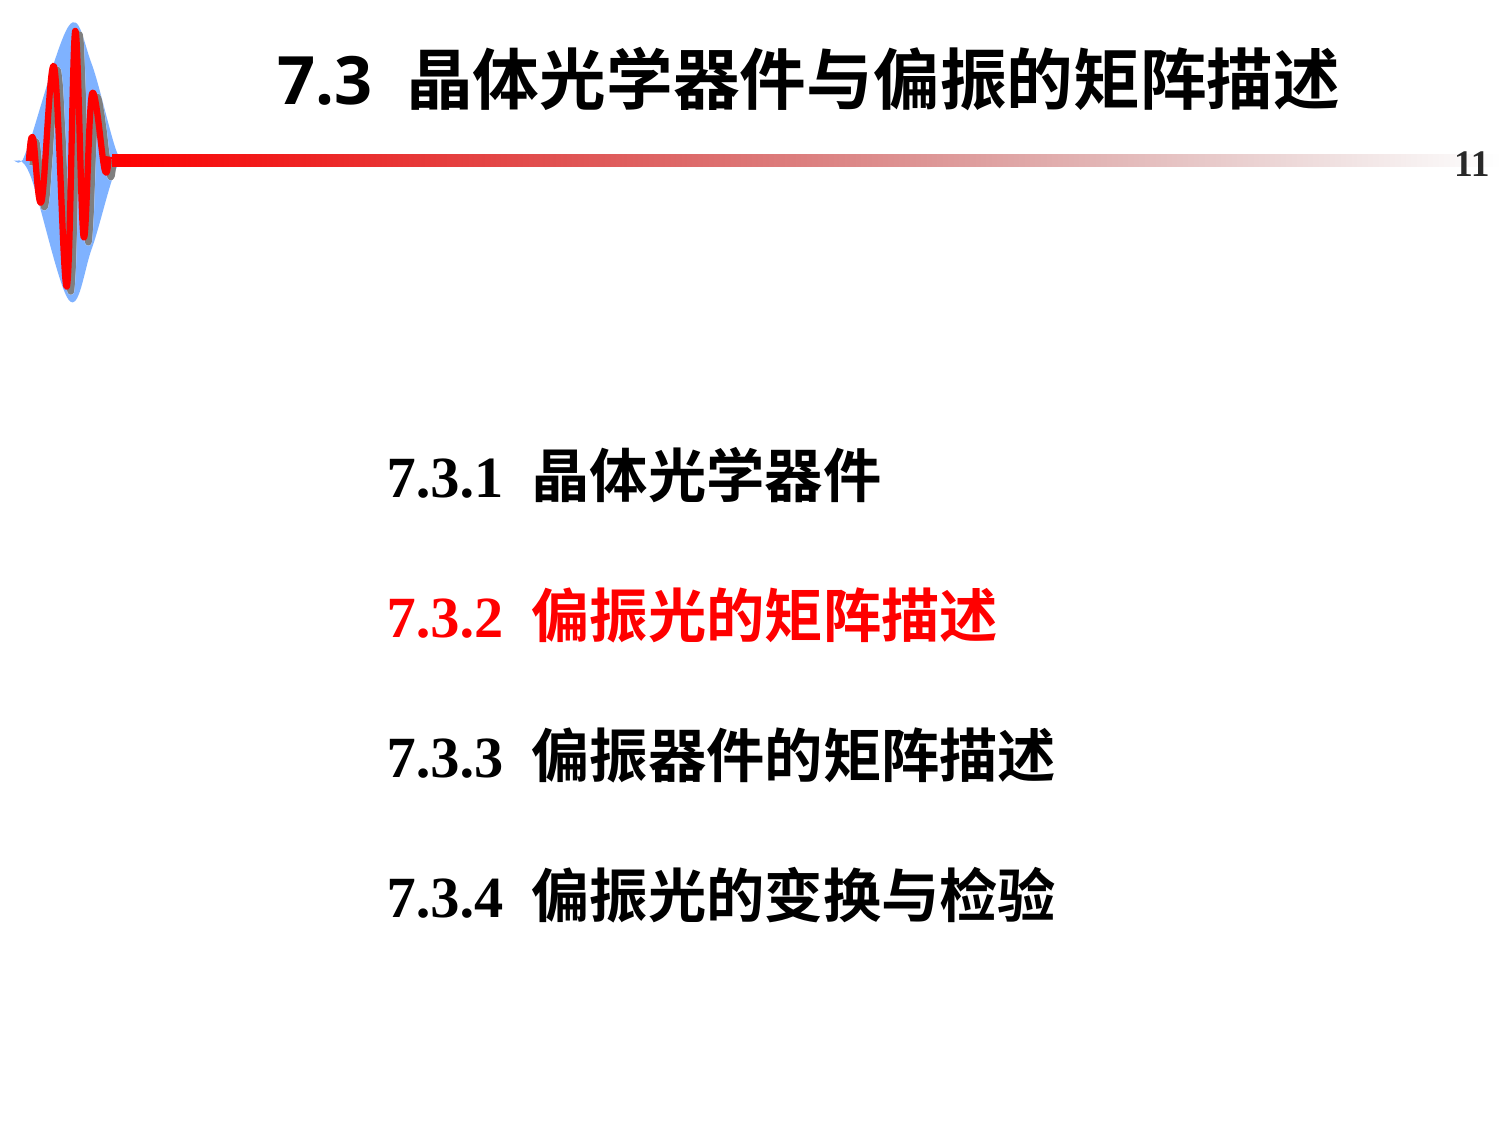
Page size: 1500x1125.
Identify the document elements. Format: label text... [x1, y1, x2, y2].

text_box 7.3.1 晶体光学器件 7.3.2 偏振光的矩阵描述 7.3.3 偏振器件的矩阵描述 7.3.4 偏振光的变换与检验 [371, 361, 1199, 937]
title 7.3 晶体光学器件与偏振的矩阵描述 [159, 19, 1459, 137]
slide_number 11 [1374, 144, 1500, 180]
